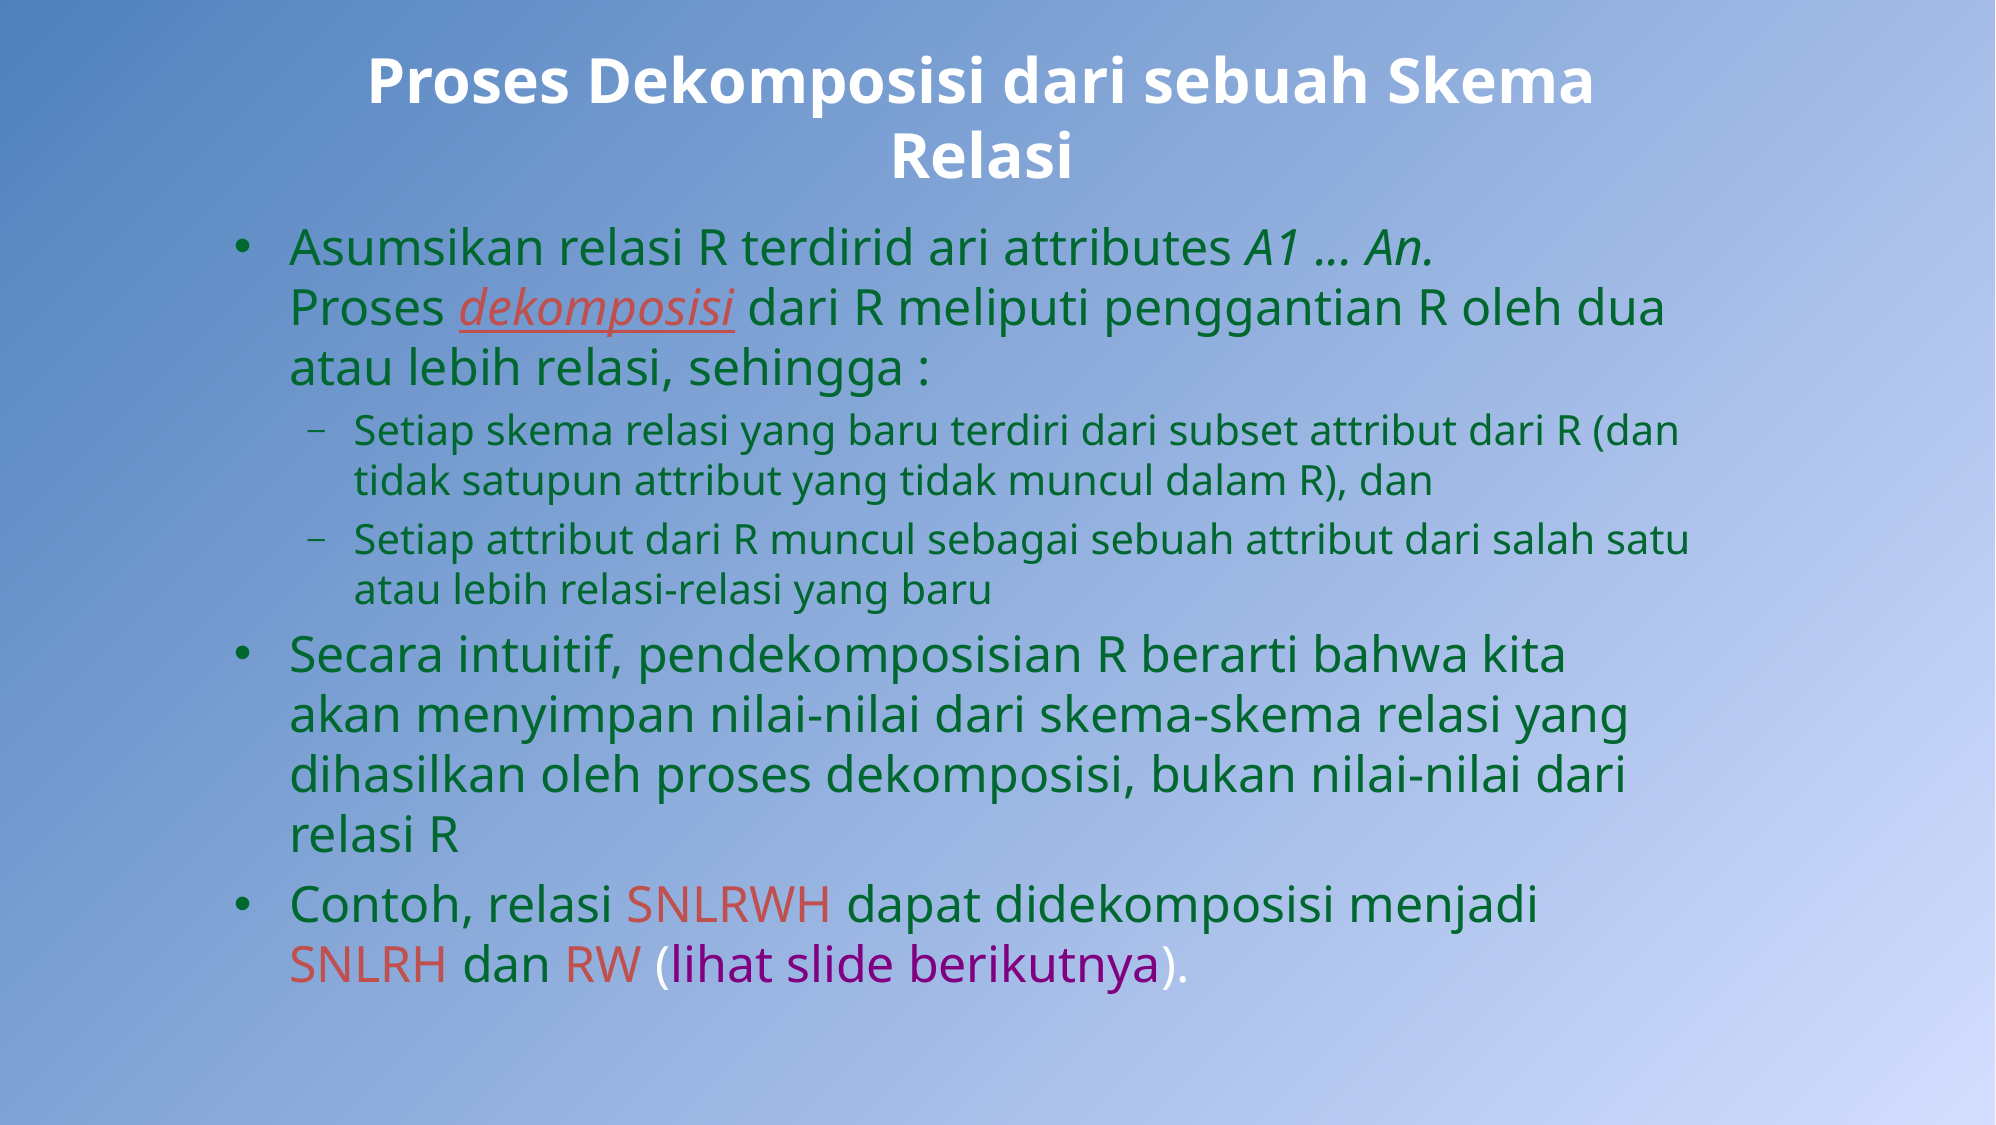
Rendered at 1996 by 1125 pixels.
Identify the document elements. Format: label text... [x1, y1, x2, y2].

title Proses Dekomposisi dari sebuah Skema Relasi [281, 68, 1682, 163]
text_box Asumsikan relasi R terdirid ari attributes A1 ... An. Proses dekomposisi dari R meliputi penggantian R oleh dua atau lebih relasi, sehingga : Setiap skema relasi yang baru terdiri dari subset attribut dari R (dan tidak satupun attribut yang tidak muncul dalam R), dan Setiap attribut dari R muncul sebagai sebuah attribut dari salah satu atau lebih relasi-relasi yang baru Secara intuitif, pendekomposisian R berarti bahwa kita akan menyimpan nilai-nilai dari skema-skema relasi yang dihasilkan oleh proses dekomposisi, bukan nilai-nilai dari relasi R Contoh, relasi SNLRWH dapat didekomposisi menjadi SNLRH dan RW (lihat slide berikutnya). [219, 208, 1707, 1021]
